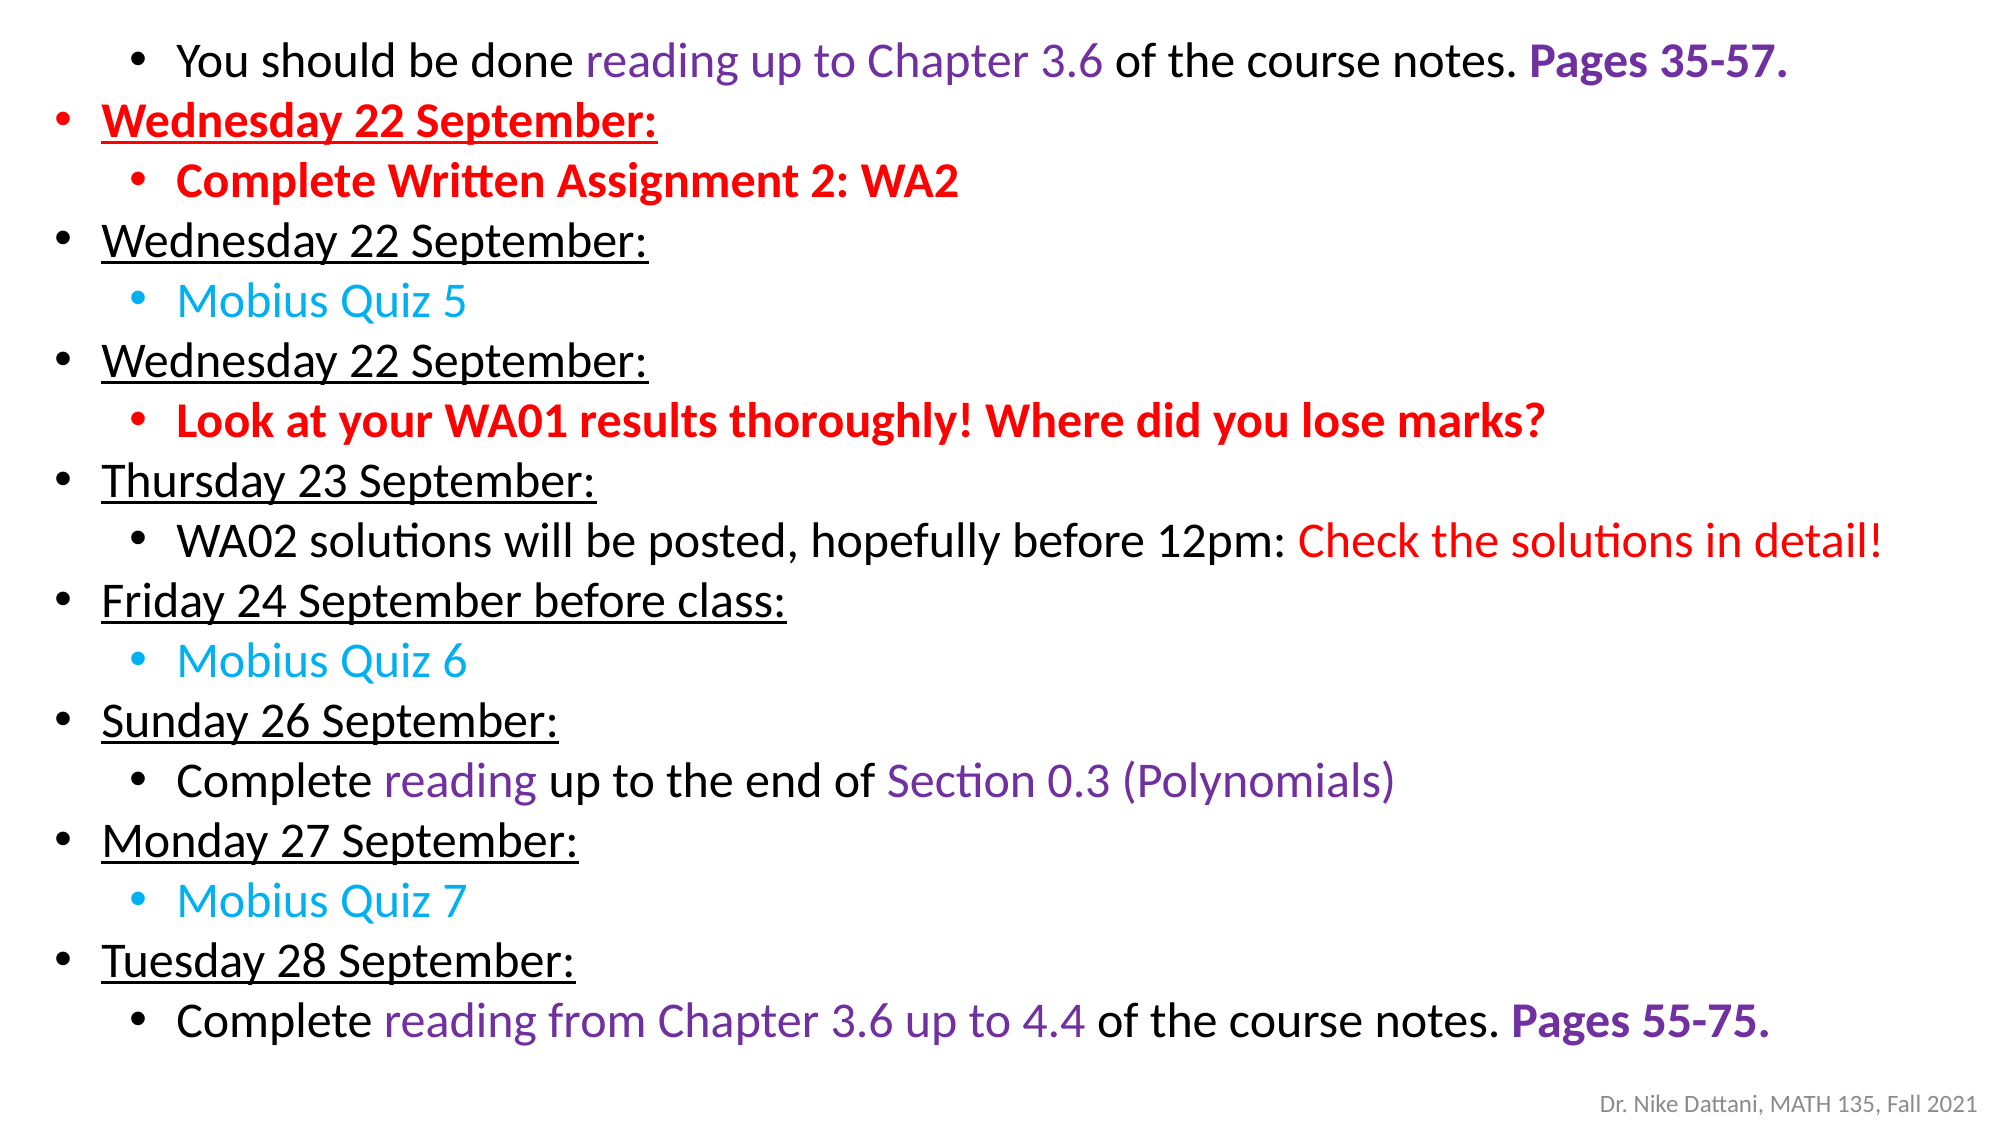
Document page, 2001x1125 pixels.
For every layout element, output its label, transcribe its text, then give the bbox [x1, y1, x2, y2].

text_box You should be done reading up to Chapter 3.6 of the course notes. Pages 35-57. Wednesday 22 September: Complete Written Assignment 2: WA2 Wednesday 22 September: Mobius Quiz 5 Wednesday 22 September: Look at your WA01 results thoroughly! Where did you lose marks? Thursday 23 September: WA02 solutions will be posted, hopefully before 12pm: Check the solutions in detail! Friday 24 September before class: Mobius Quiz 6 Sunday 26 September: Complete reading up to the end of Section 0.3 (Polynomials) Monday 27 September: Mobius Quiz 7 Tuesday 28 September: Complete reading from Chapter 3.6 up to 4.4 of the course notes. Pages 55-75. [39, 10, 2000, 1125]
footer Dr. Nike Dattani, MATH 135, Fall 2021 [1451, 1072, 2000, 1125]
